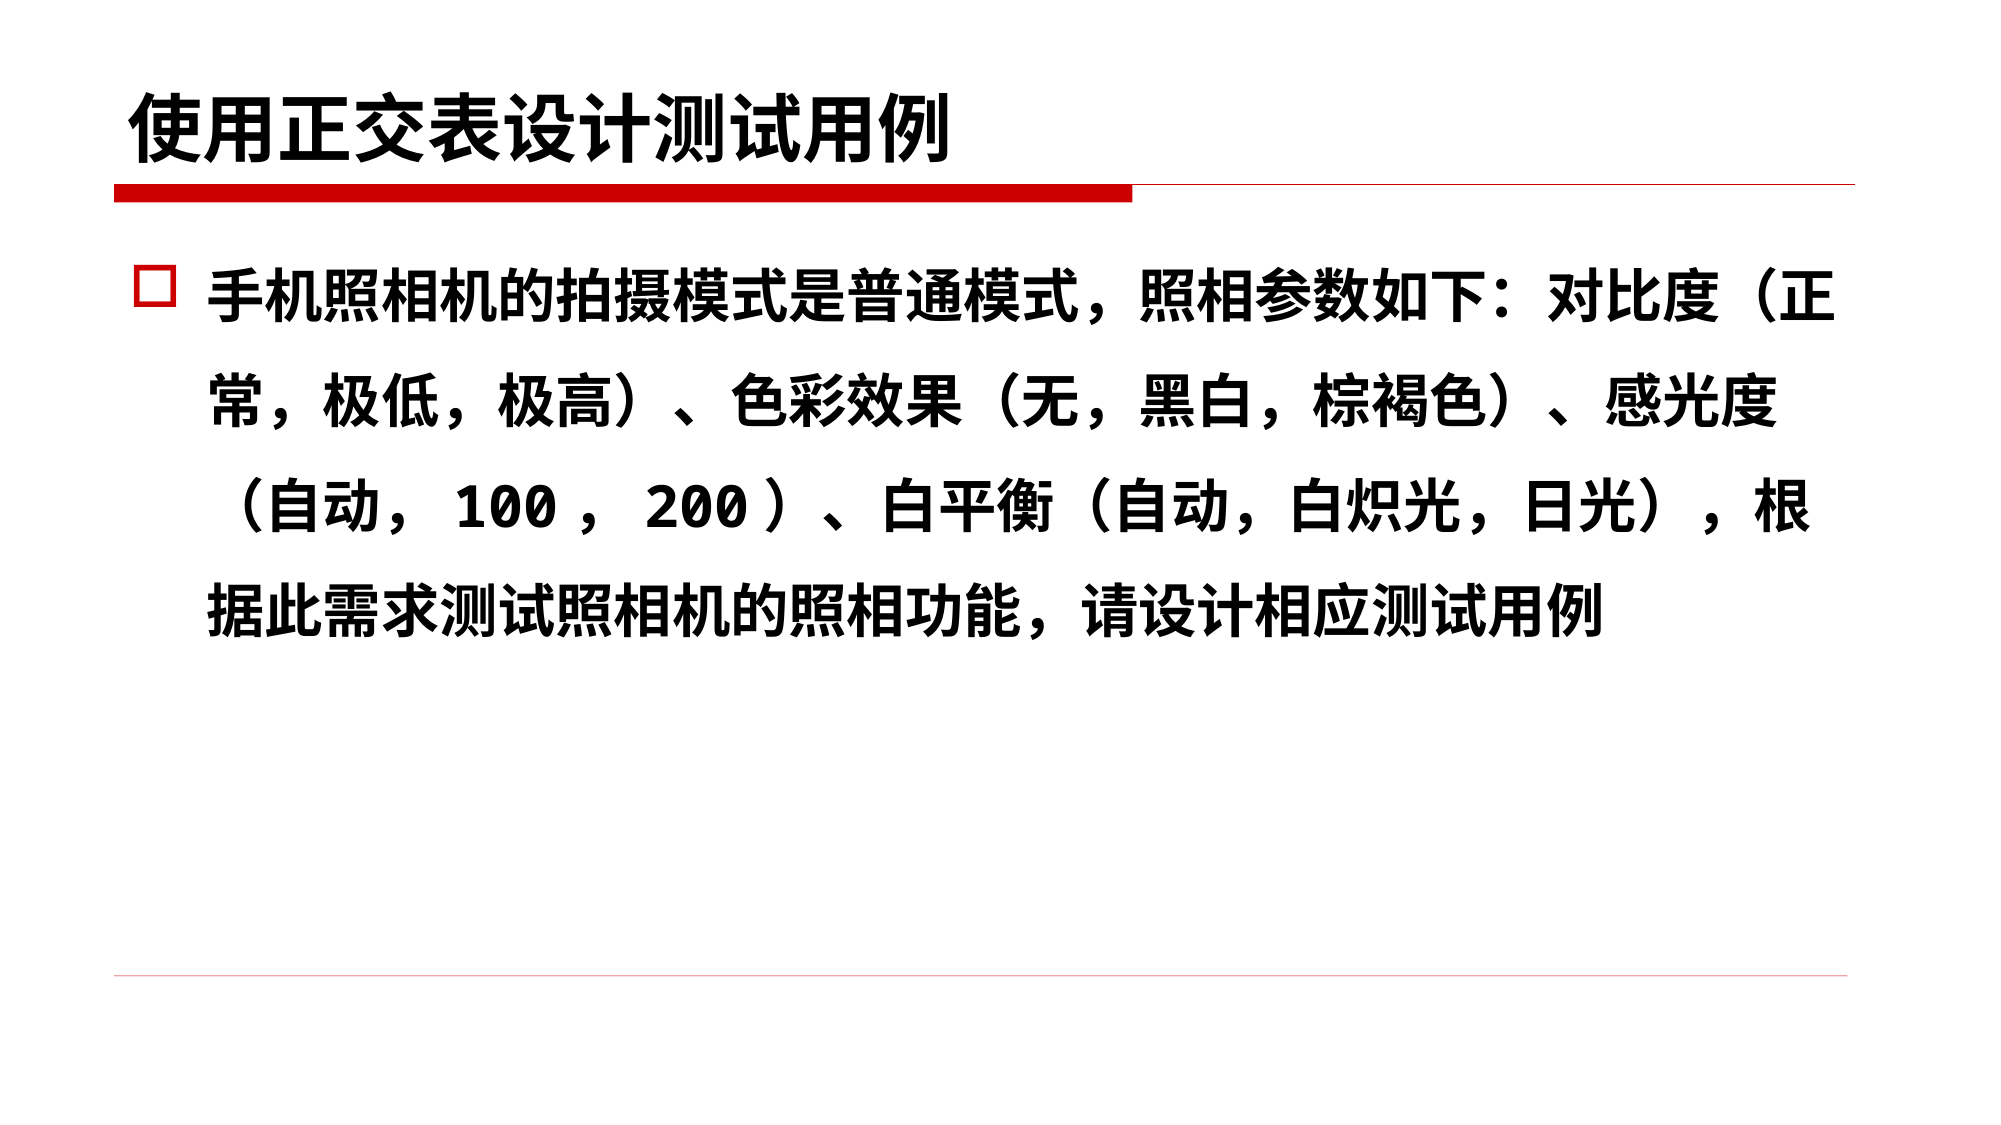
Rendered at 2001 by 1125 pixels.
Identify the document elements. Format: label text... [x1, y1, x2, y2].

title 使用正交表设计测试用例 [112, 42, 1863, 179]
list 手机照相机的拍摄模式是普通模式，照相参数如下：对比度（正常，极低，极高）、色彩效果（无，黑白，棕褐色）、感光度（自动，100，200）、白平衡（自动，白炽光，日光），根据此需求测试照相机的照相功能，请设计相应测试用例 [114, 216, 1865, 917]
